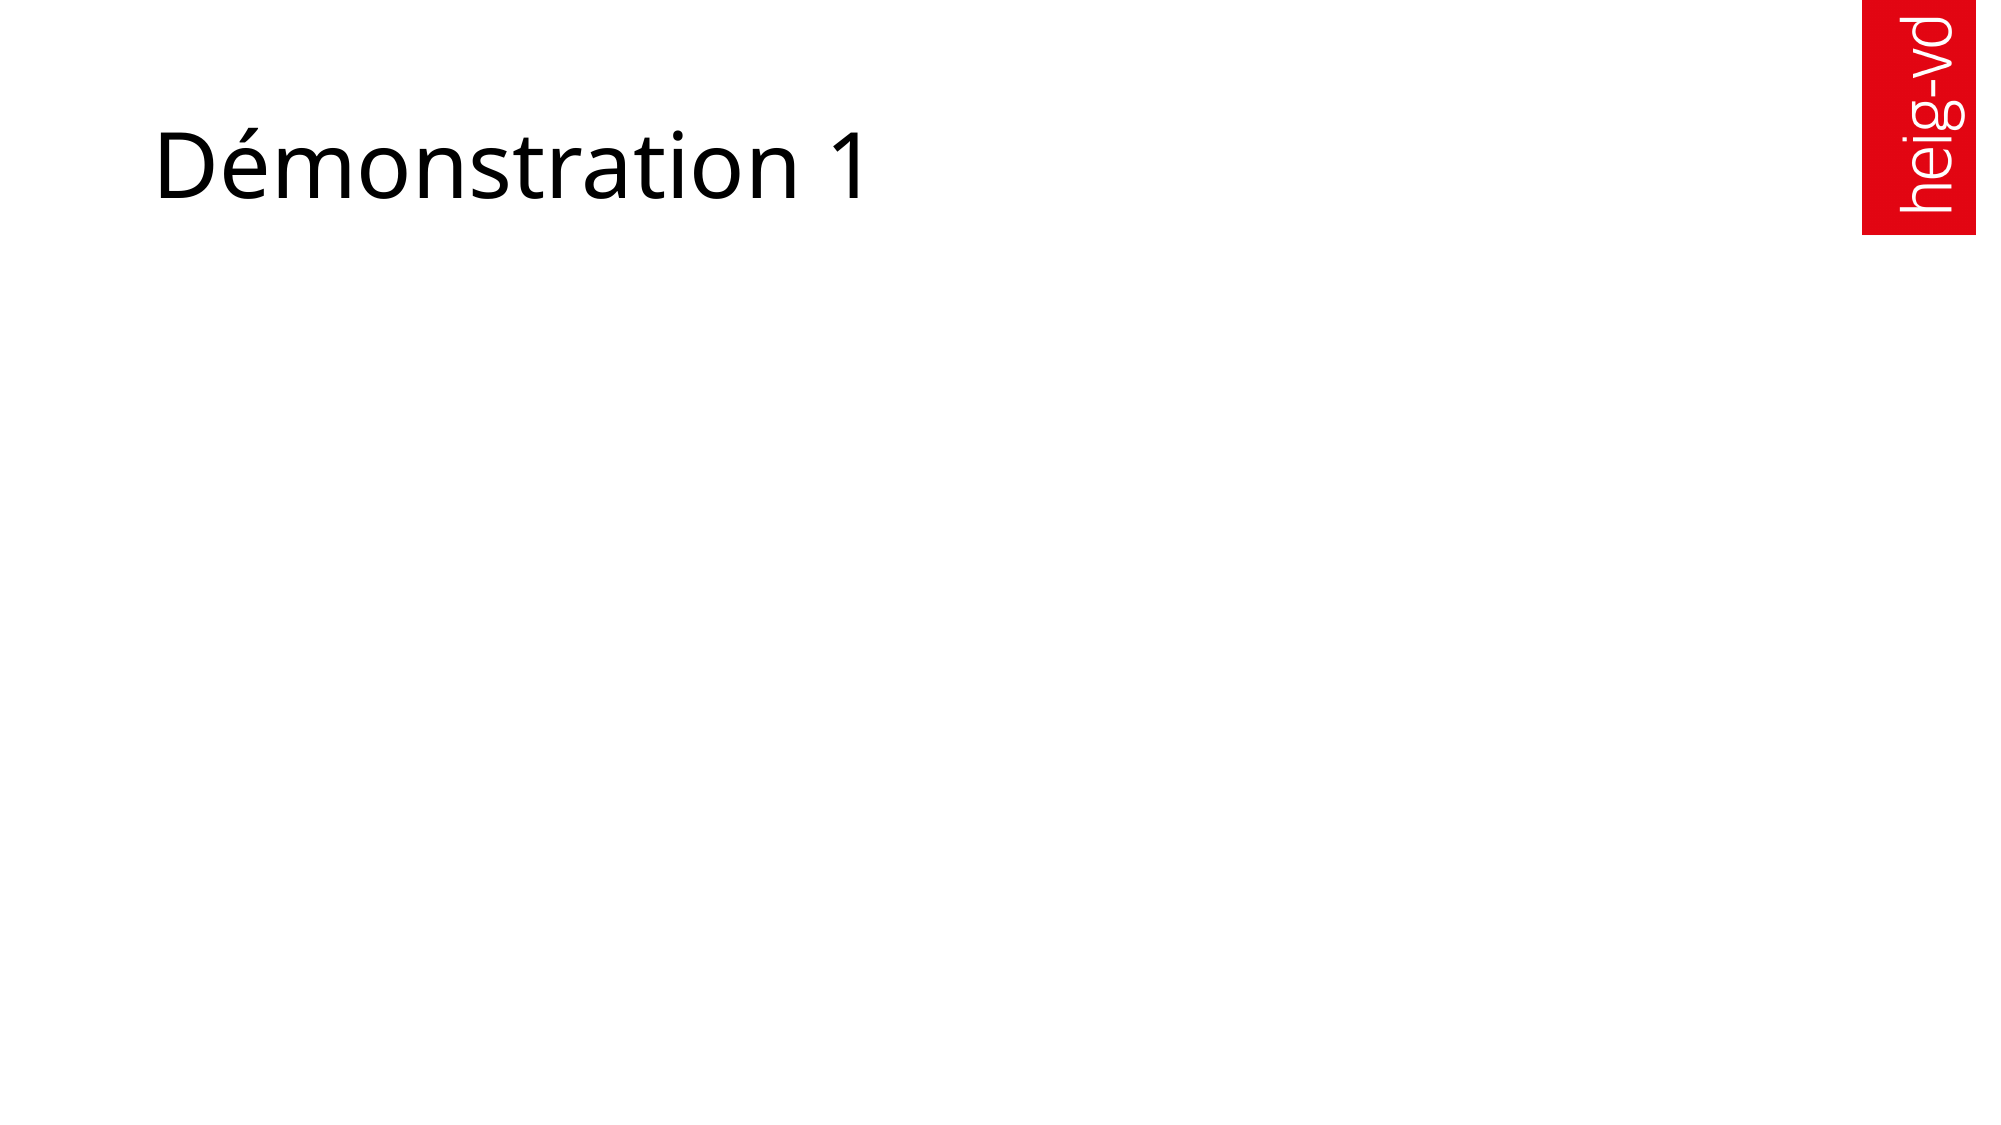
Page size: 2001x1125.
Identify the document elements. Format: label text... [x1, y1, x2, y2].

picture [1862, 0, 1976, 236]
title Démonstration 1 [137, 59, 1863, 278]
